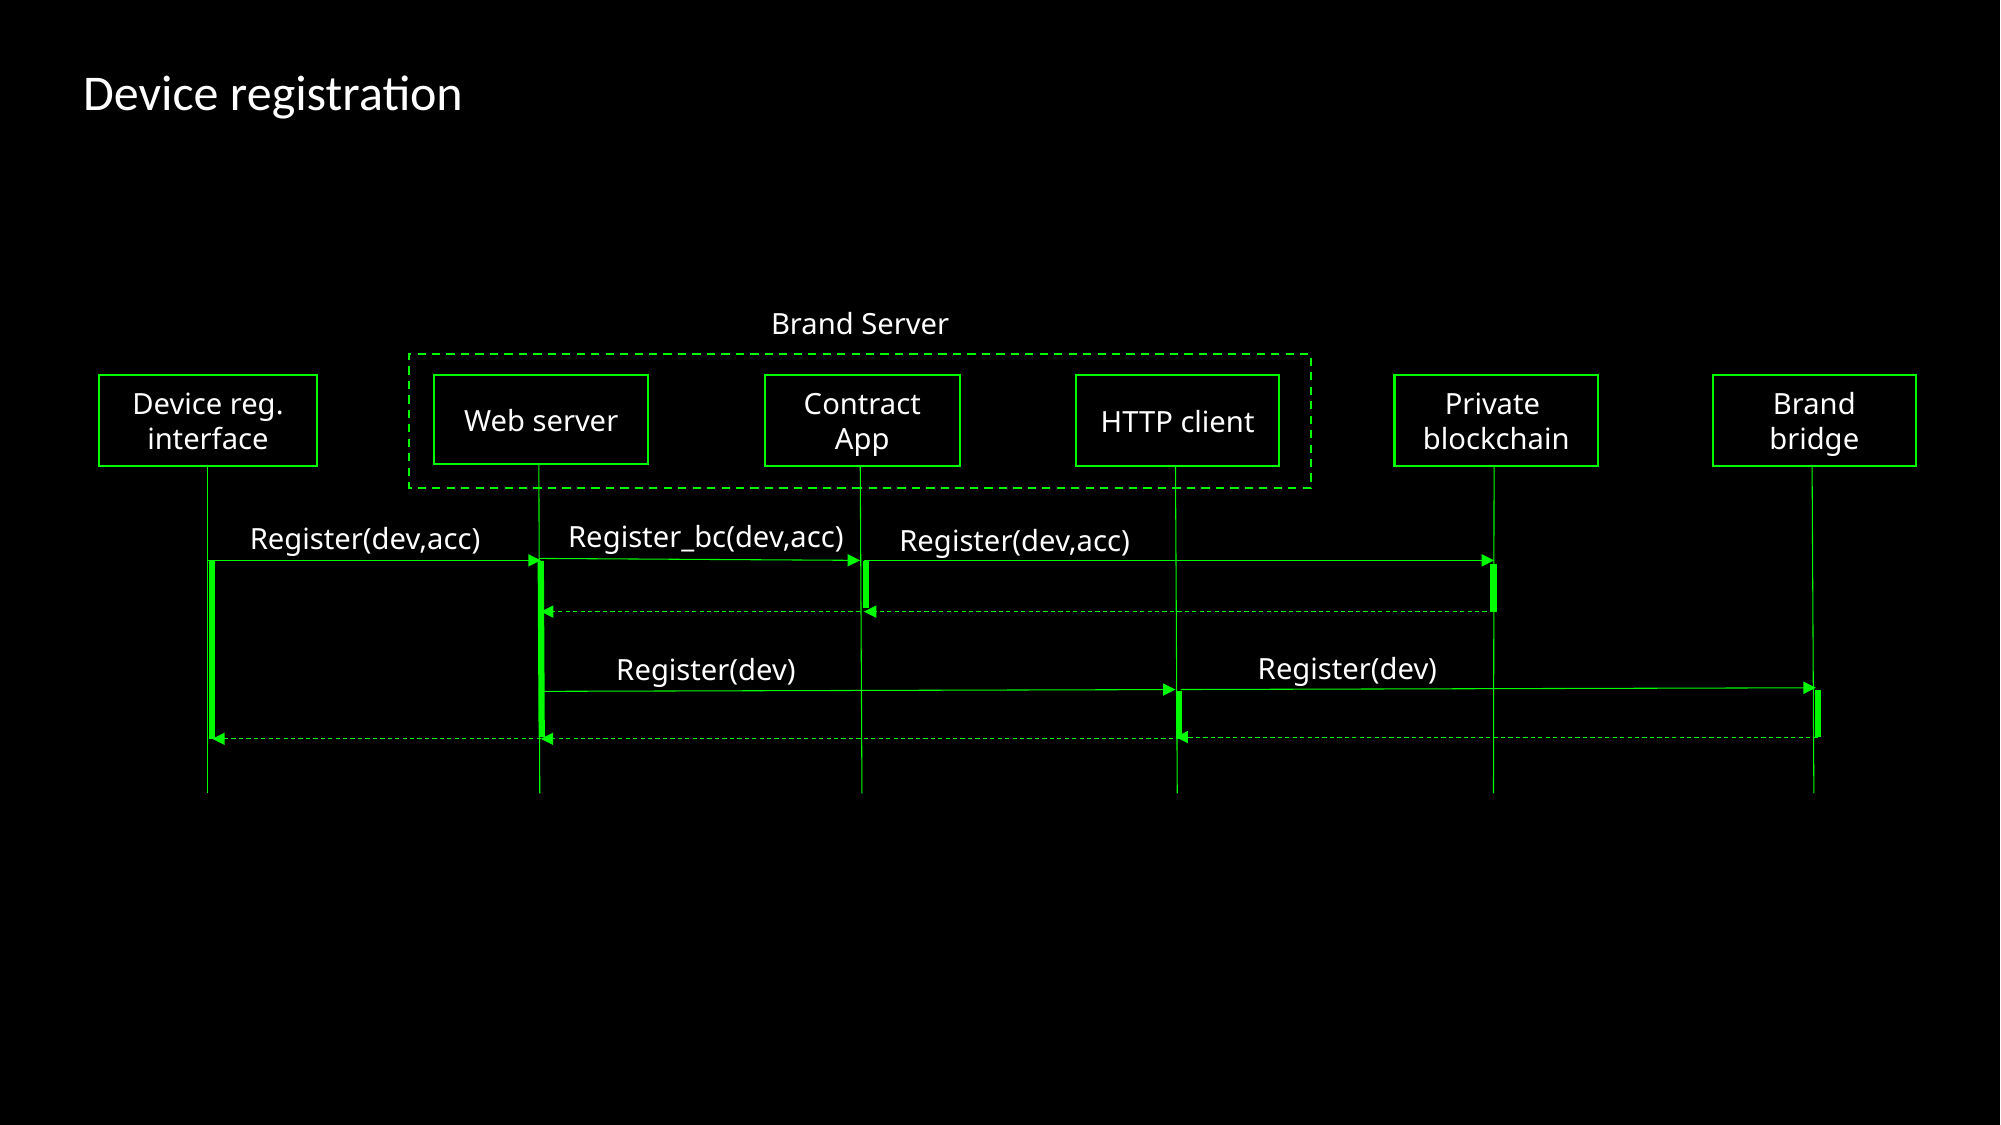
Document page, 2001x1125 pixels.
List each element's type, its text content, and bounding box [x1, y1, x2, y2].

text_box Device registration [68, 53, 910, 128]
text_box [98, 302, 1917, 794]
